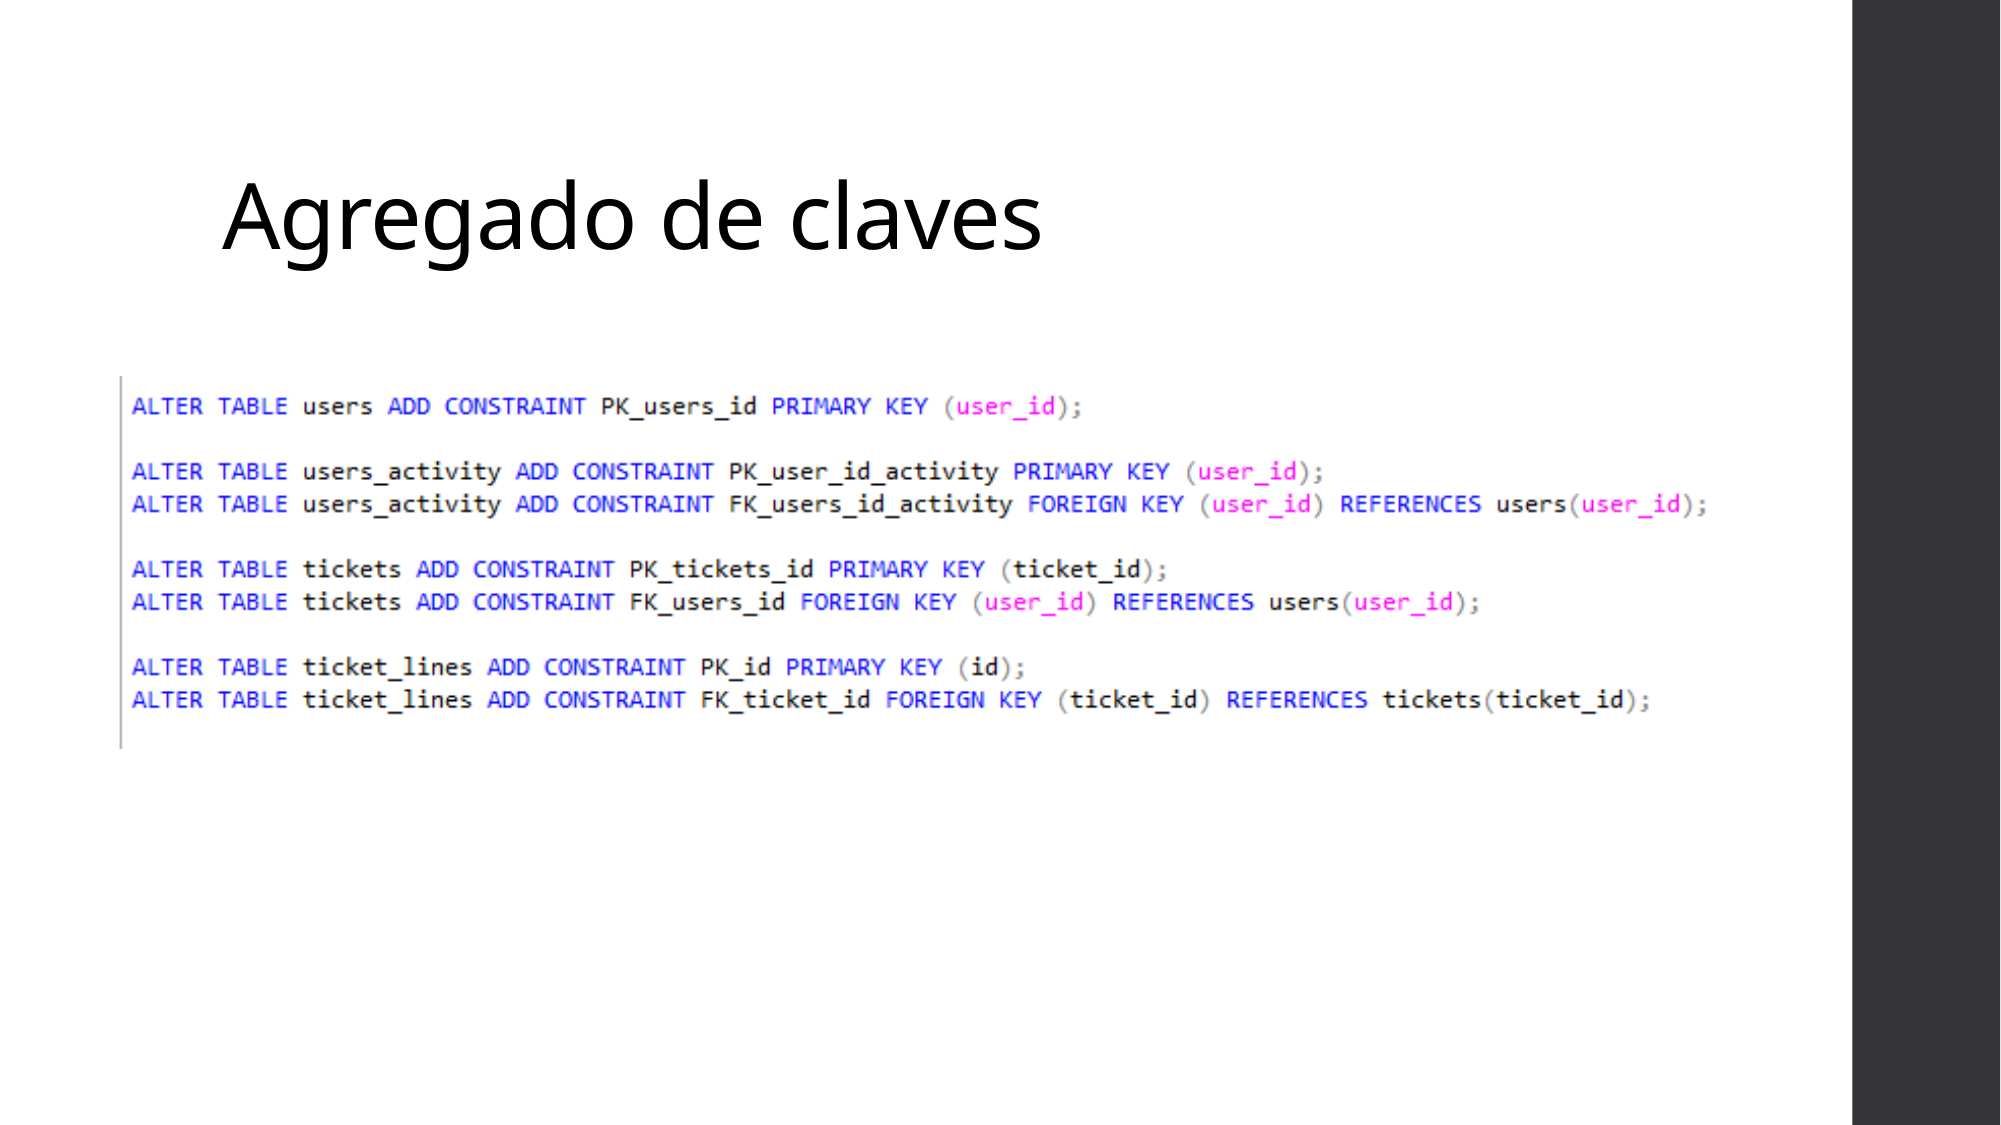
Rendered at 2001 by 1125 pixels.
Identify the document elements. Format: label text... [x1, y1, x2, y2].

title Agregado de claves [206, 60, 1797, 278]
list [95, 376, 1798, 749]
